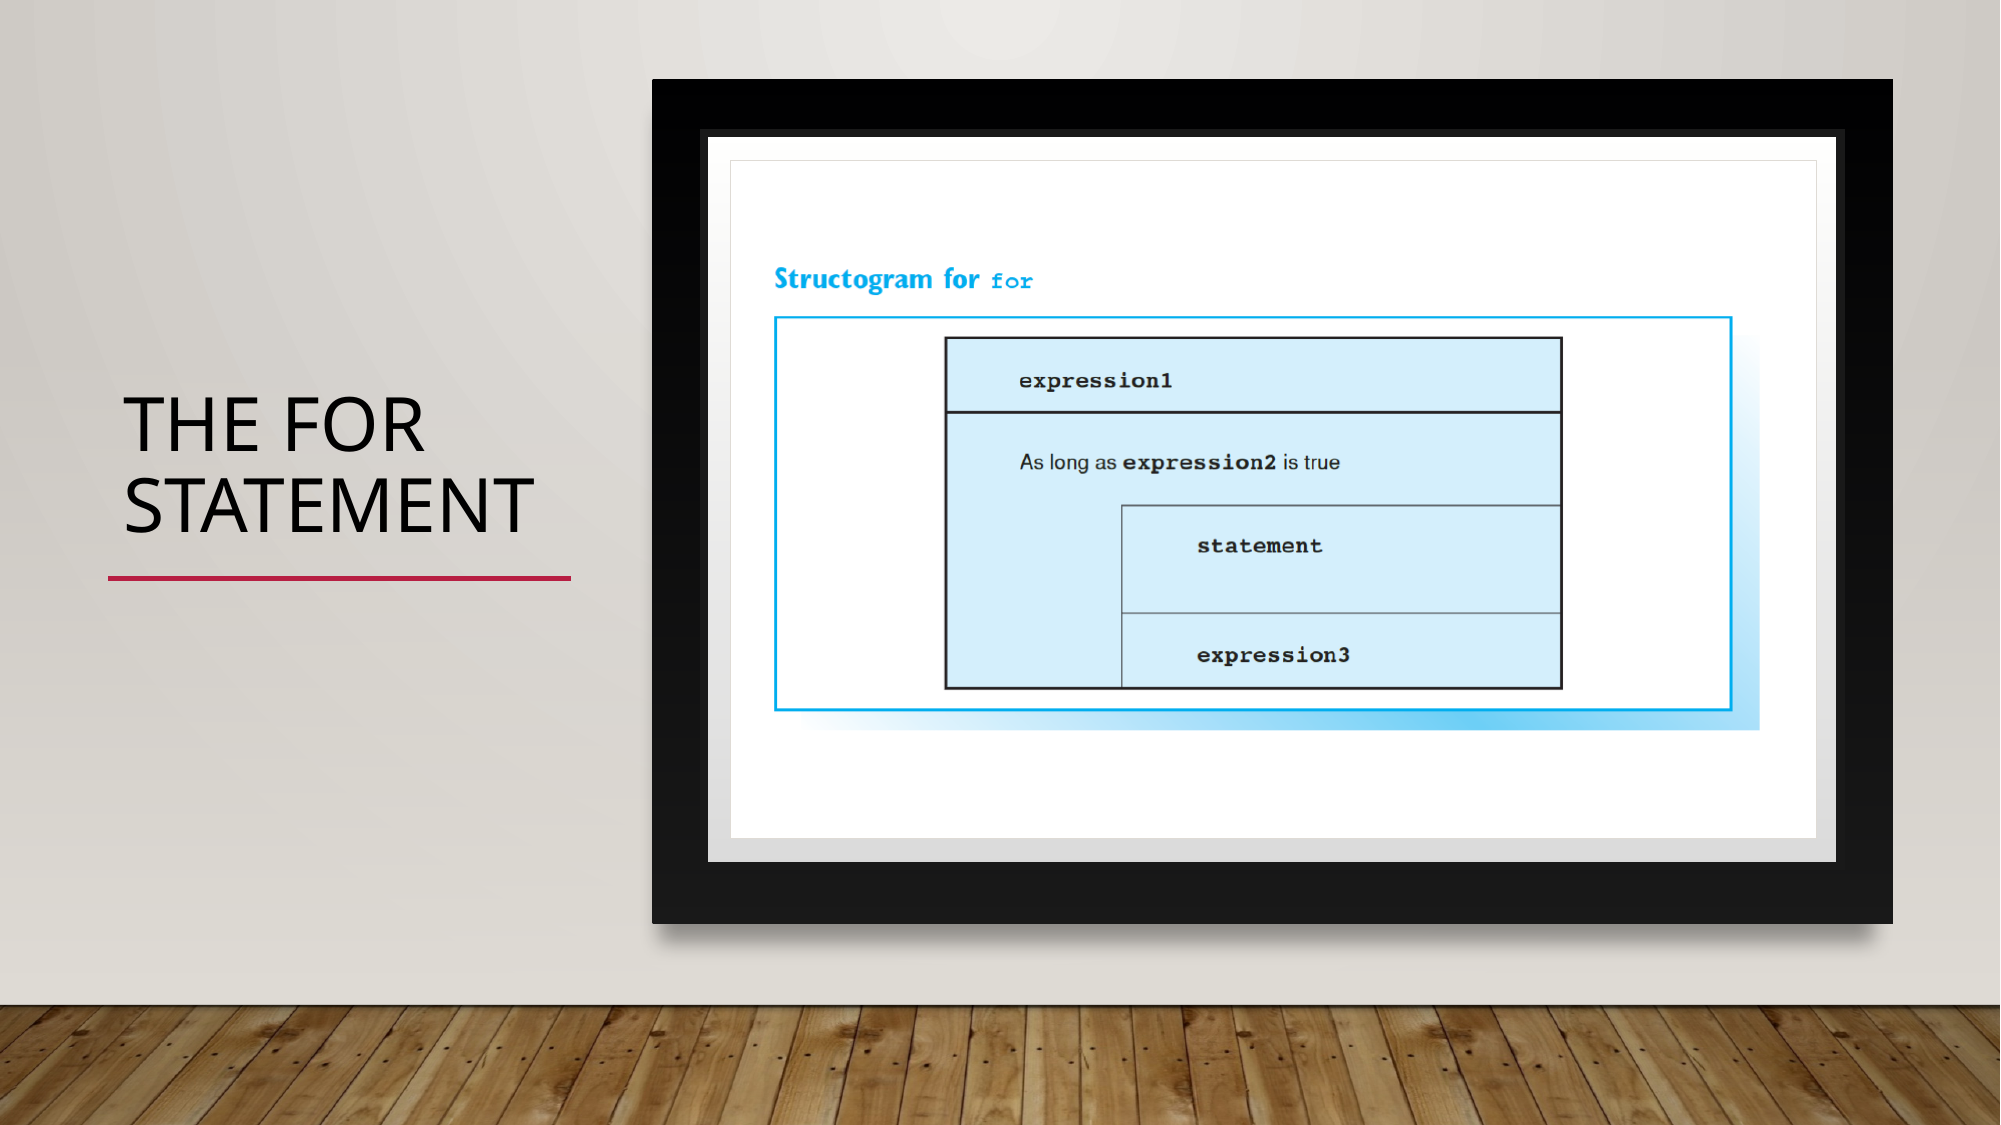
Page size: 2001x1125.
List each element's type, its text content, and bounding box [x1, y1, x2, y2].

text_box [0, 330, 2000, 1004]
title The for statement [108, 241, 572, 549]
text_box [0, 0, 2000, 330]
picture [0, 1006, 2000, 1125]
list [757, 255, 1789, 746]
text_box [652, 78, 1894, 924]
